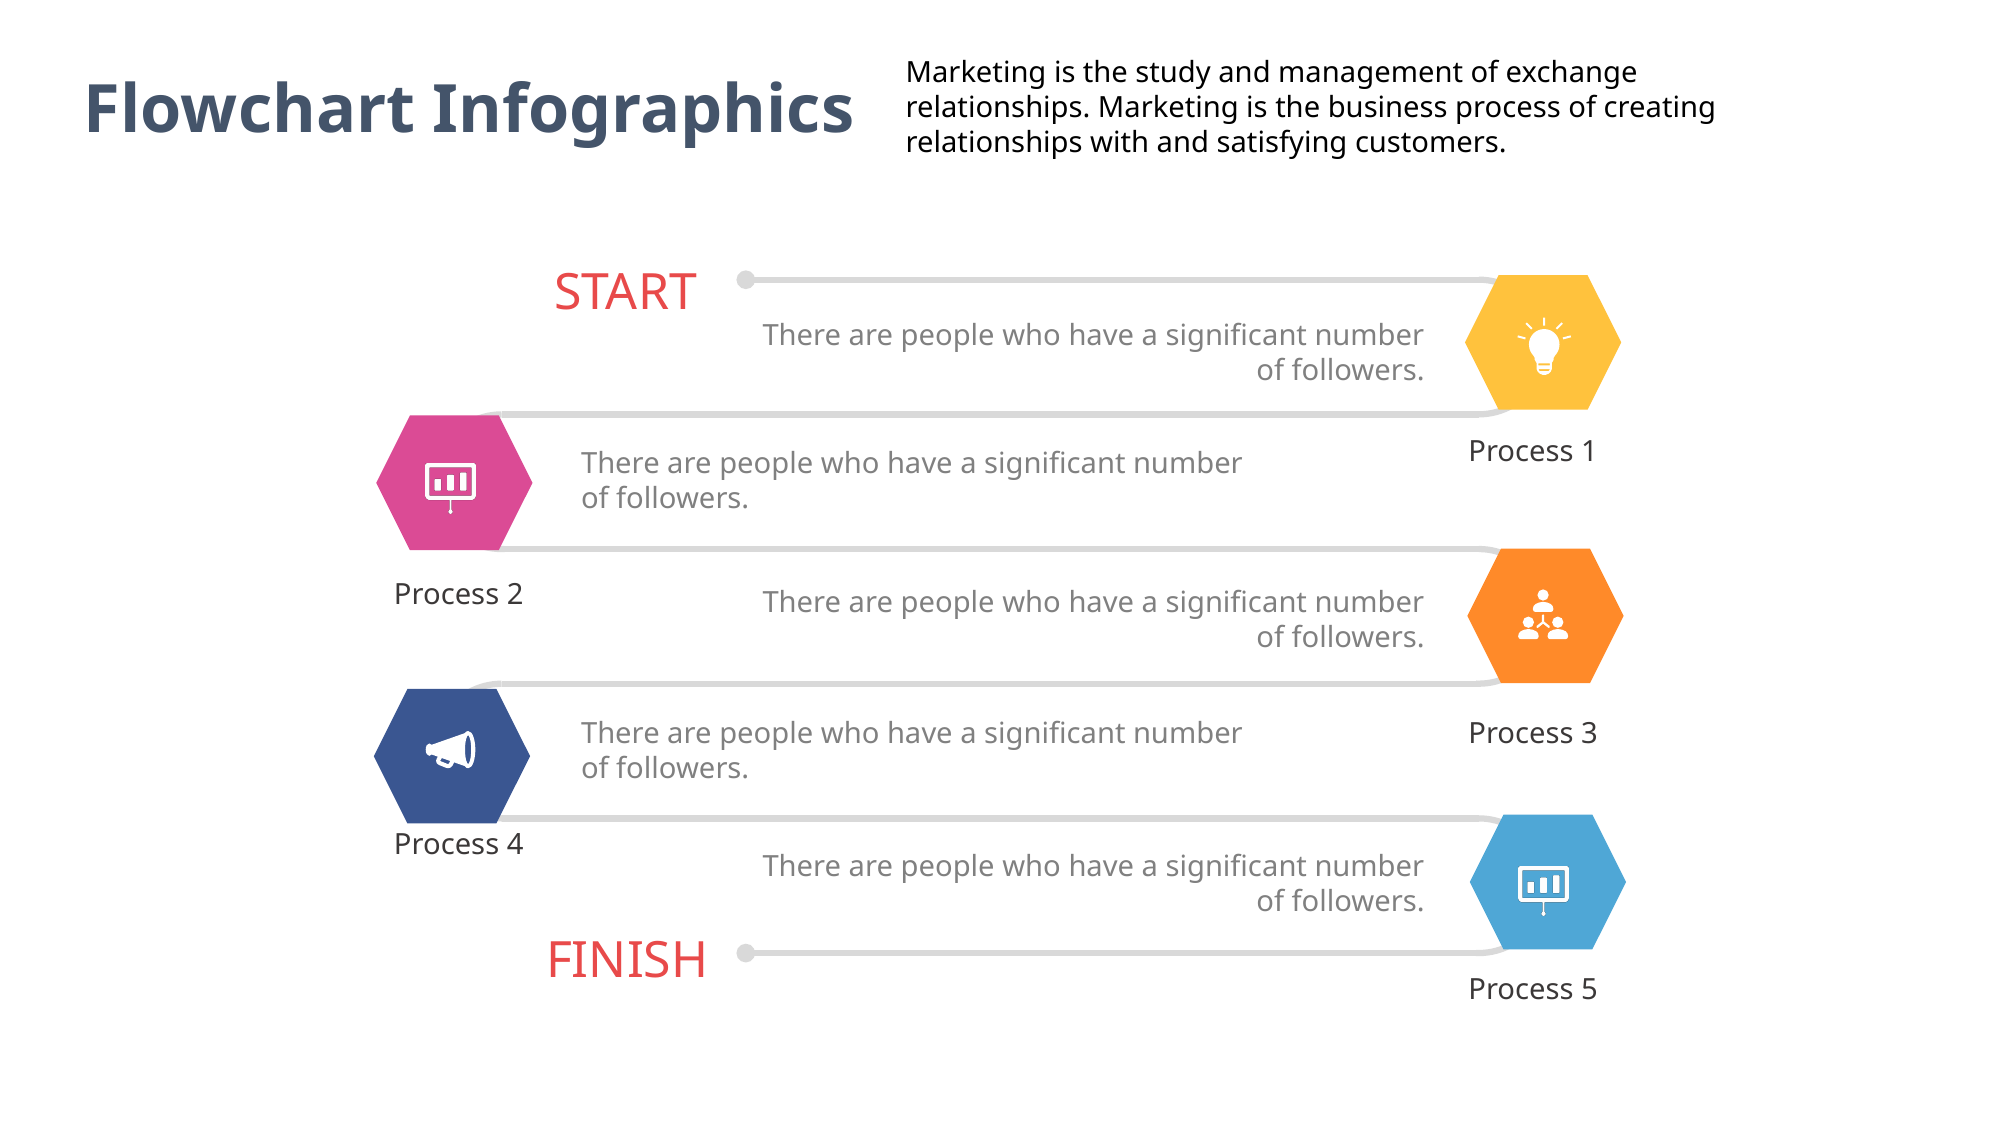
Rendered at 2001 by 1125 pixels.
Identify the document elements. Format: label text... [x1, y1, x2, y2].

text_box Flowchart Infographics [47, 58, 890, 154]
text_box Marketing is the study and management of exchange relationships. Marketing is the business process of creating relationships with and satisfying customers. [890, 46, 1836, 166]
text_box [373, 259, 1626, 1006]
